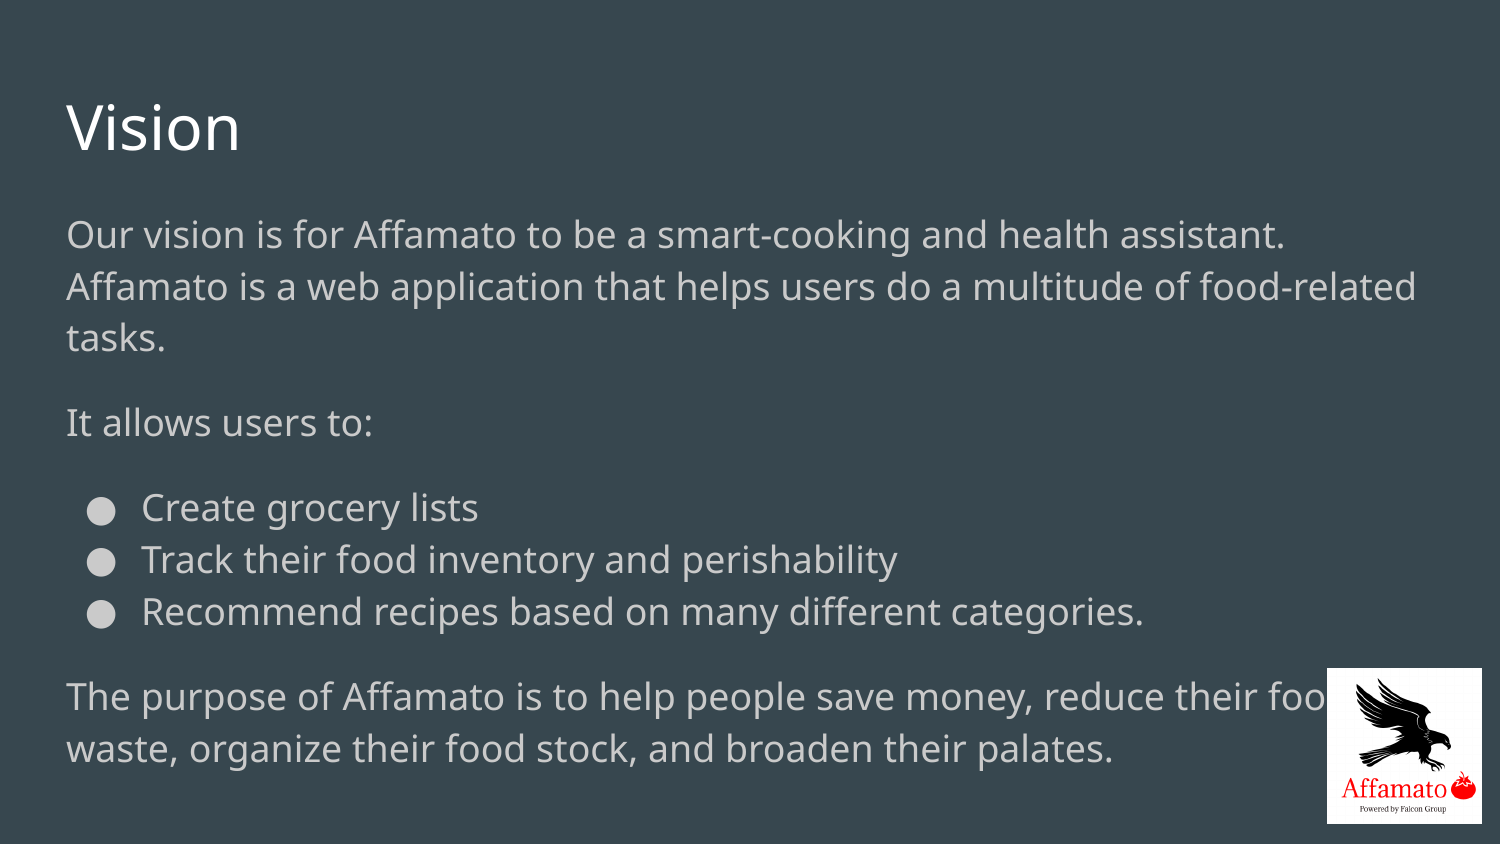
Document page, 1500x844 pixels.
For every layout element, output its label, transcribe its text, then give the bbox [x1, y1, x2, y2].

list Our vision is for Affamato to be a smart-cooking and health assistant. Affamato is a web application that helps users do a multitude of food-related tasks. It allows users to: Create grocery lists Track their food inventory and perishability Recommend recipes based on many different categories. The purpose of Affamato is to help people save money, reduce their food waste, organize their food stock, and broaden their palates. [51, 189, 1449, 750]
picture [1327, 668, 1482, 824]
title Vision [51, 72, 1449, 167]
